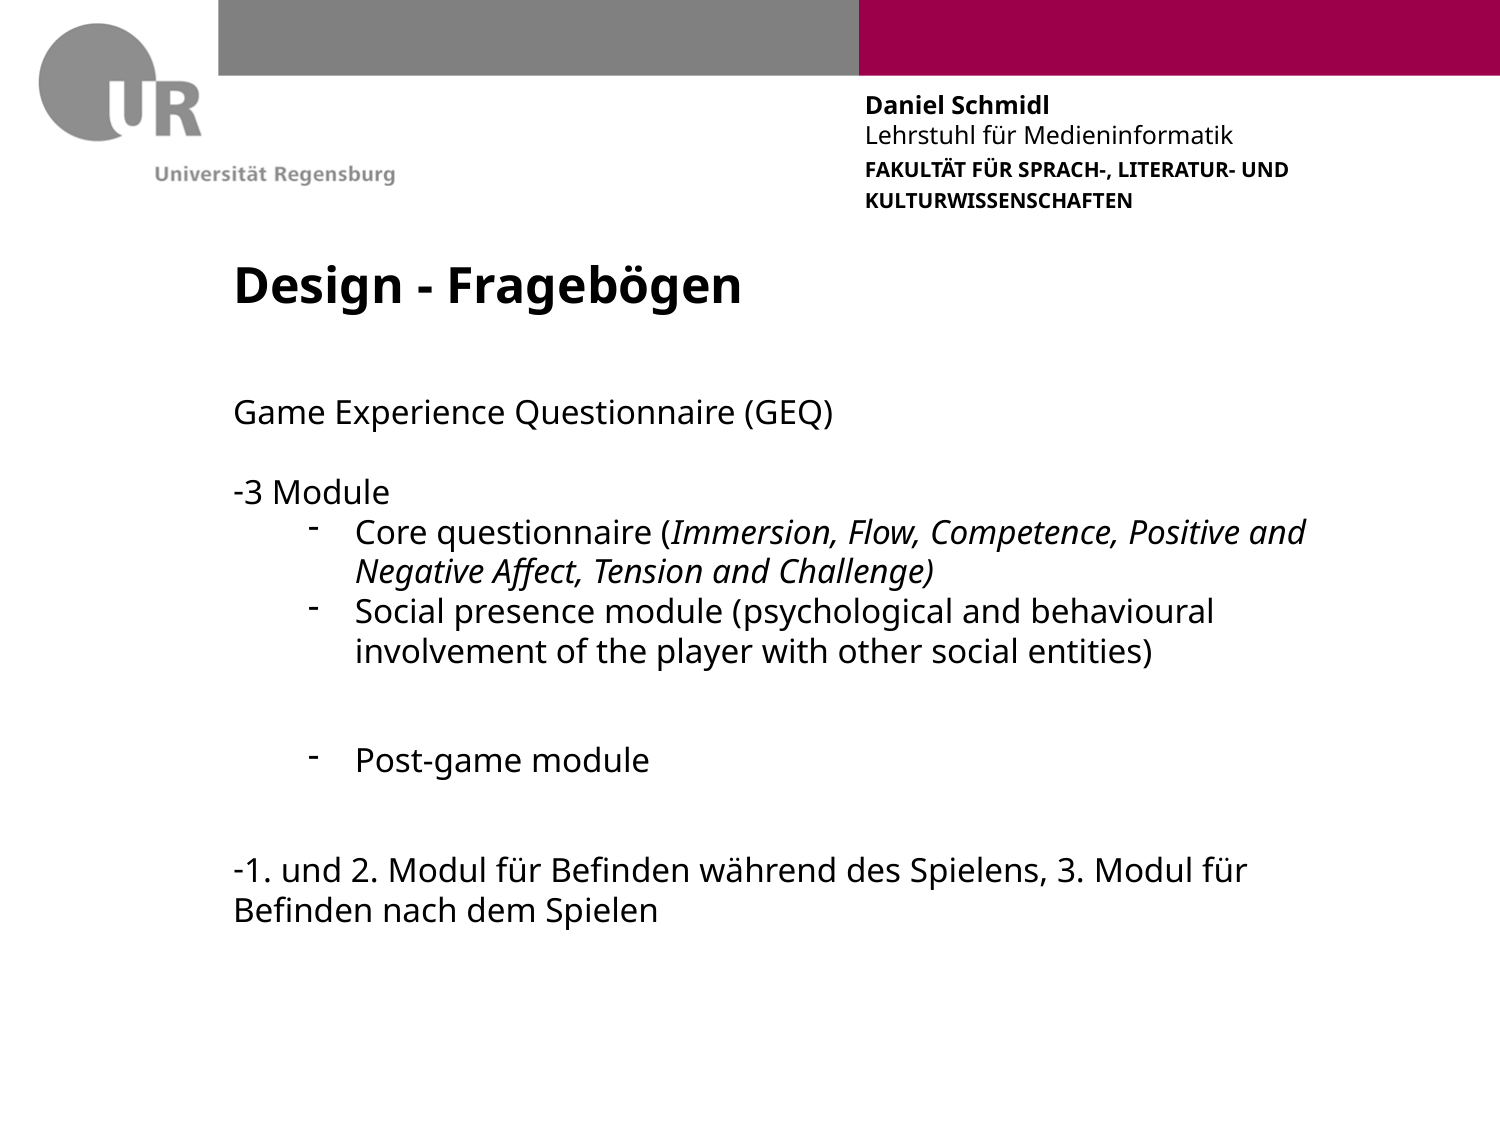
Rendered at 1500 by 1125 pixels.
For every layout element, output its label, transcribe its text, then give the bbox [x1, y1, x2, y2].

picture [17, 18, 419, 209]
title Design - Fragebögen [218, 246, 1398, 361]
list Game Experience Questionnaire (GEQ) 3 Module Core questionnaire (Immersion, Flow, Competence, Positive and Negative Affect, Tension and Challenge) Social presence module (psychological and behavioural involvement of the player with other social entities) Post-game module 1. und 2. Modul für Befinden während des Spielens, 3. Modul für Befinden nach dem Spielen [218, 383, 1400, 1034]
